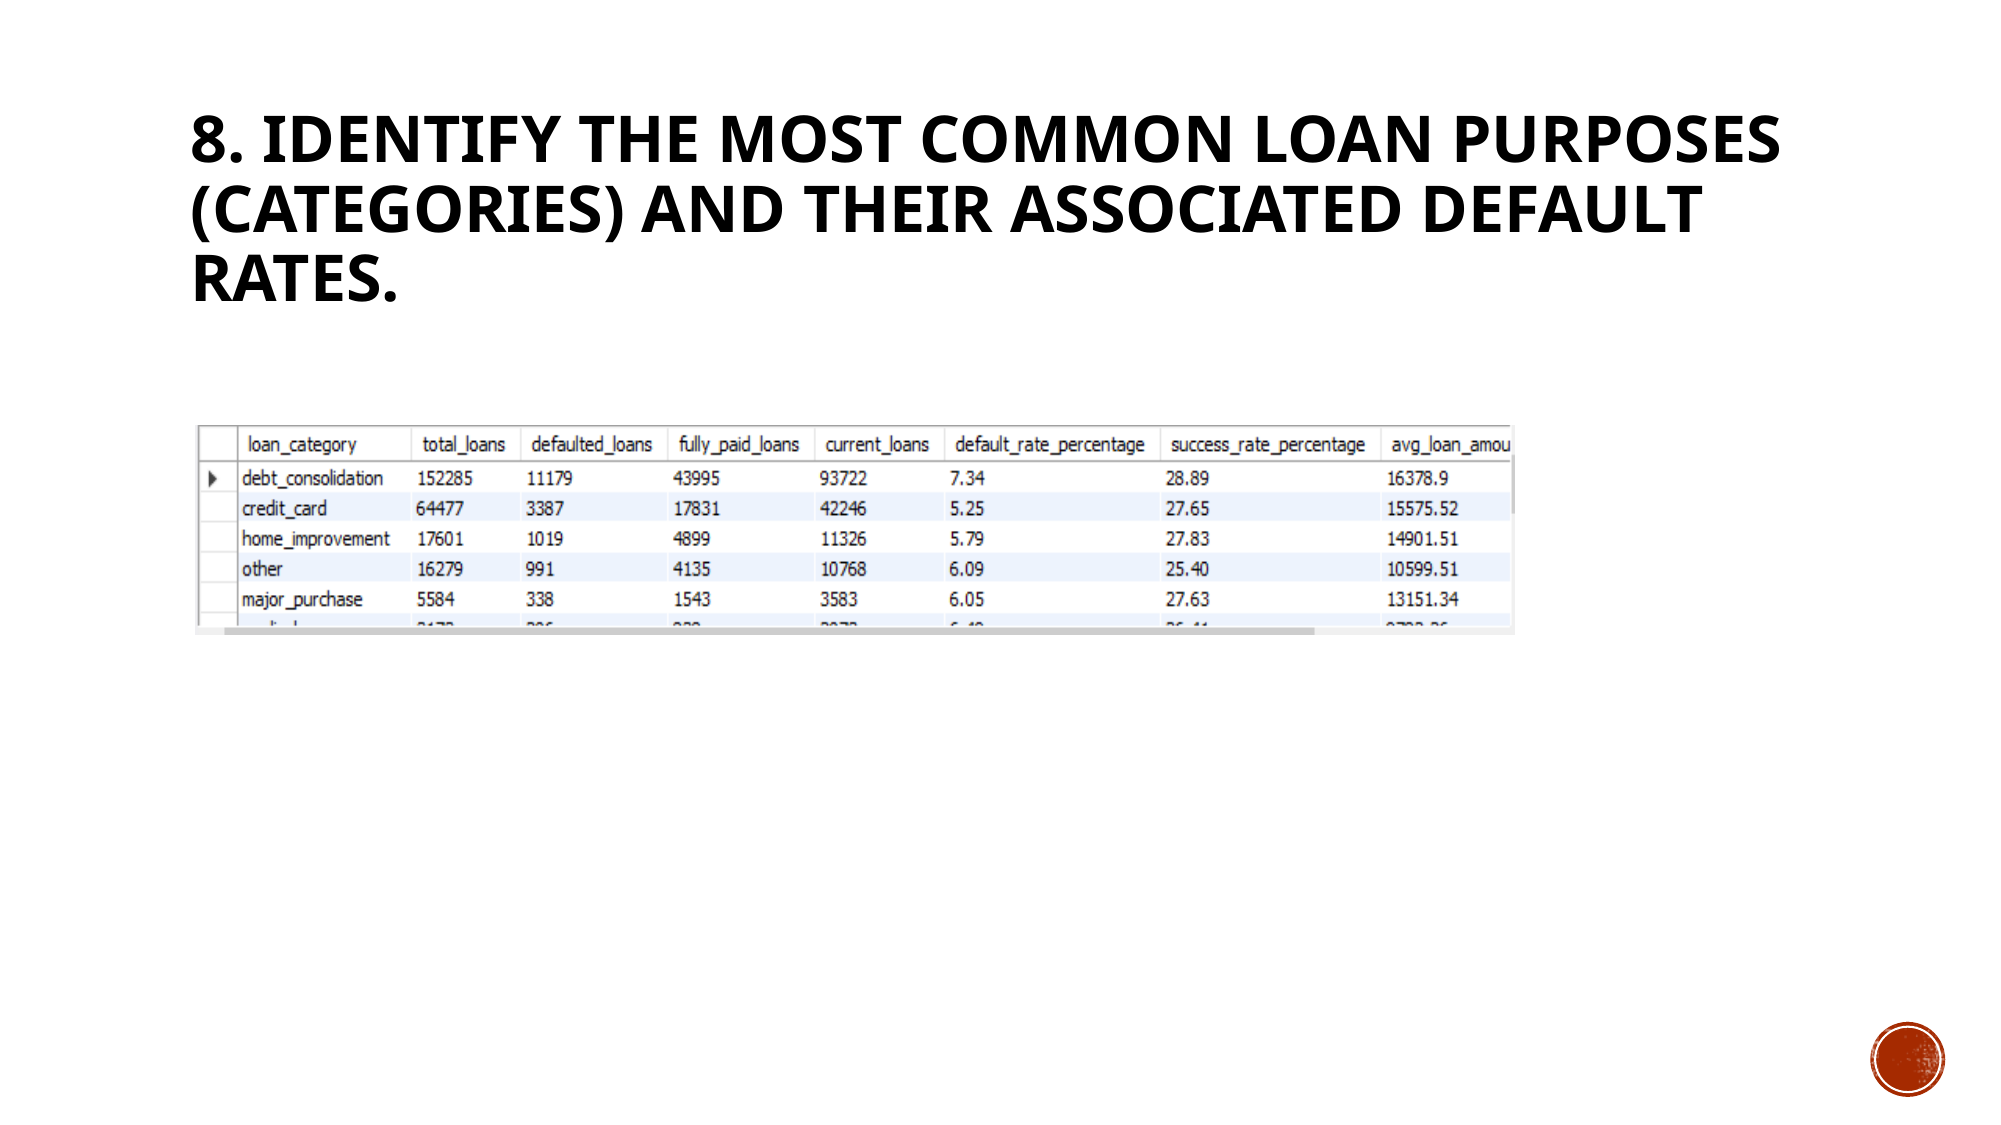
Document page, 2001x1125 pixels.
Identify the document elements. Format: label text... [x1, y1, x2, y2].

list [199, 429, 1513, 632]
title 8. Identify the most common loan purposes (categories) and their associated default rates. [175, 79, 1826, 344]
